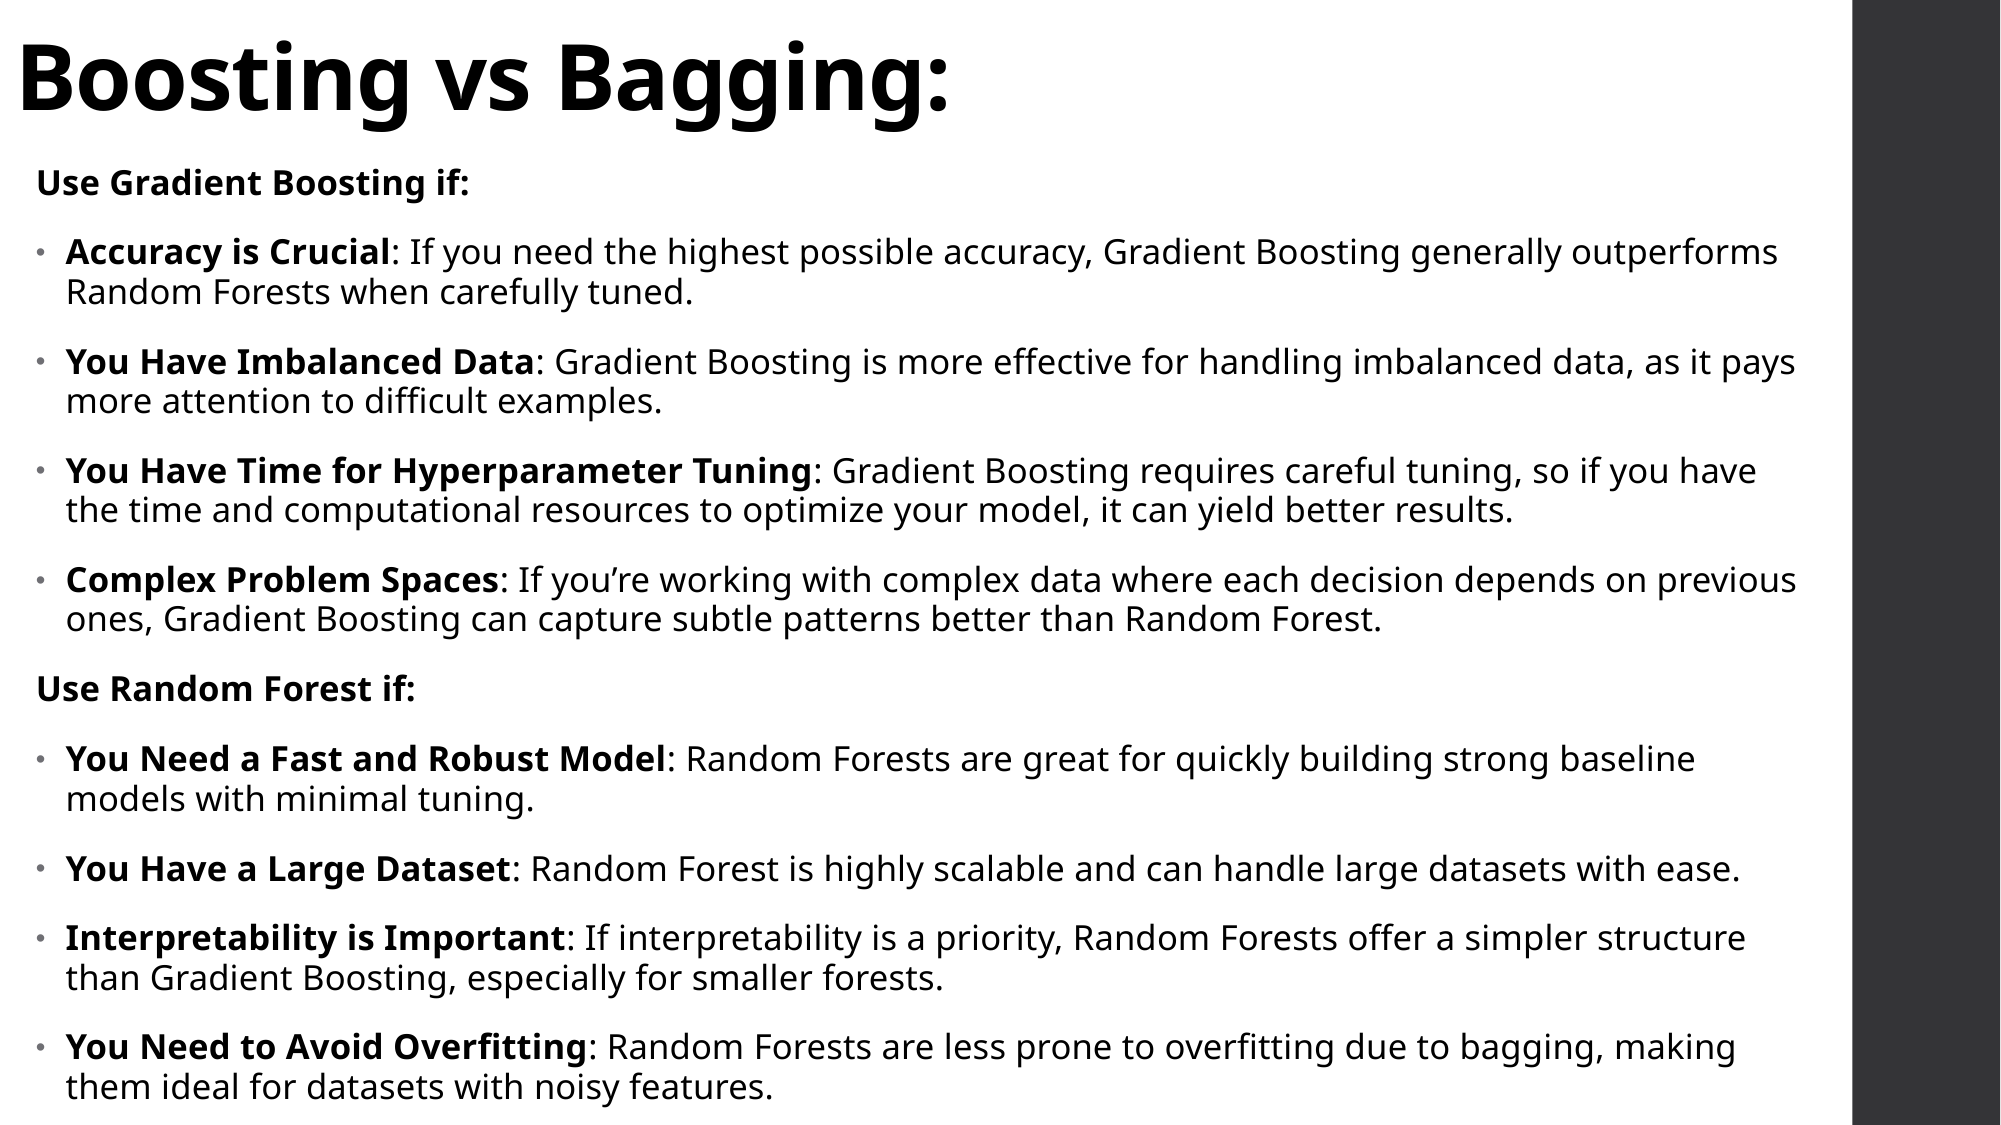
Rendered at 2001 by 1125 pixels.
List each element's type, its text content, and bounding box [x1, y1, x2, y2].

title Boosting vs Bagging: [0, 0, 1590, 138]
list Use Gradient Boosting if: Accuracy is Crucial: If you need the highest possible accuracy, Gradient Boosting generally outperforms Random Forests when carefully tuned. You Have Imbalanced Data: Gradient Boosting is more effective for handling imbalanced data, as it pays more attention to difficult examples. You Have Time for Hyperparameter Tuning: Gradient Boosting requires careful tuning, so if you have the time and computational resources to optimize your model, it can yield better results. Complex Problem Spaces: If you’re working with complex data where each decision depends on previous ones, Gradient Boosting can capture subtle patterns better than Random Forest. Use Random Forest if: You Need a Fast and Robust Model: Random Forests are great for quickly building strong baseline models with minimal tuning. You Have a Large Dataset: Random Forest is highly scalable and can handle large datasets with ease. Interpretability is Important: If interpretability is a priority, Random Forests offer a simpler structure than Gradient Boosting, especially for smaller forests. You Need to Avoid Overfitting: Random Forests are less prone to overfitting due to bagging, making them ideal for datasets with noisy features. [20, 156, 1823, 1125]
